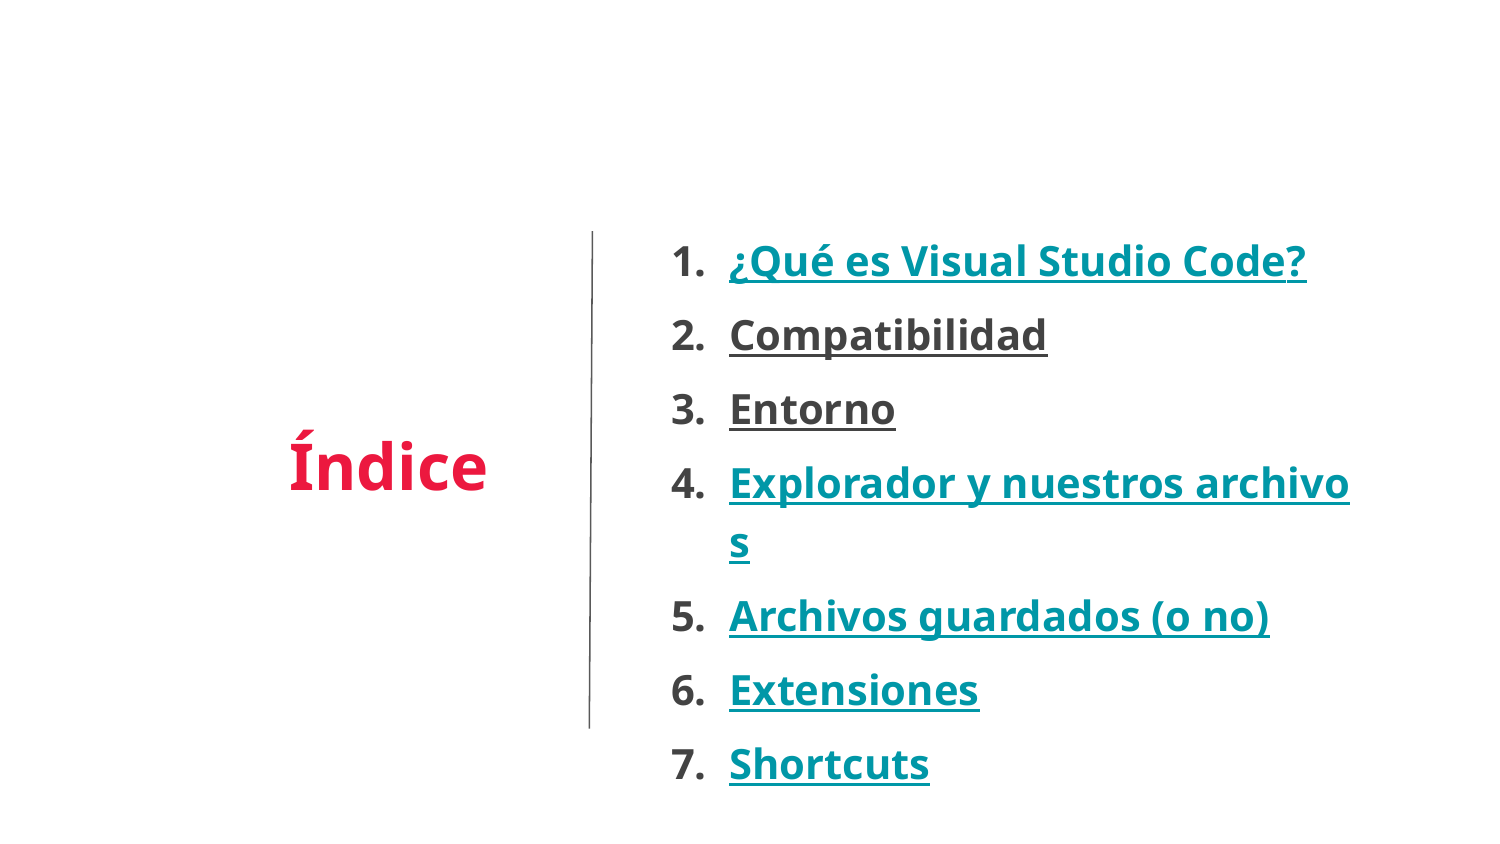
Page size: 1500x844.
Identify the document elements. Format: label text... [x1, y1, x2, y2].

text_box Índice [274, 400, 536, 539]
text_box ¿Qué es Visual Studio Code? Compatibilidad Entorno Explorador y nuestros archivos Archivos guardados (o no) Extensiones Shortcuts [639, 225, 1379, 729]
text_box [589, 230, 593, 729]
